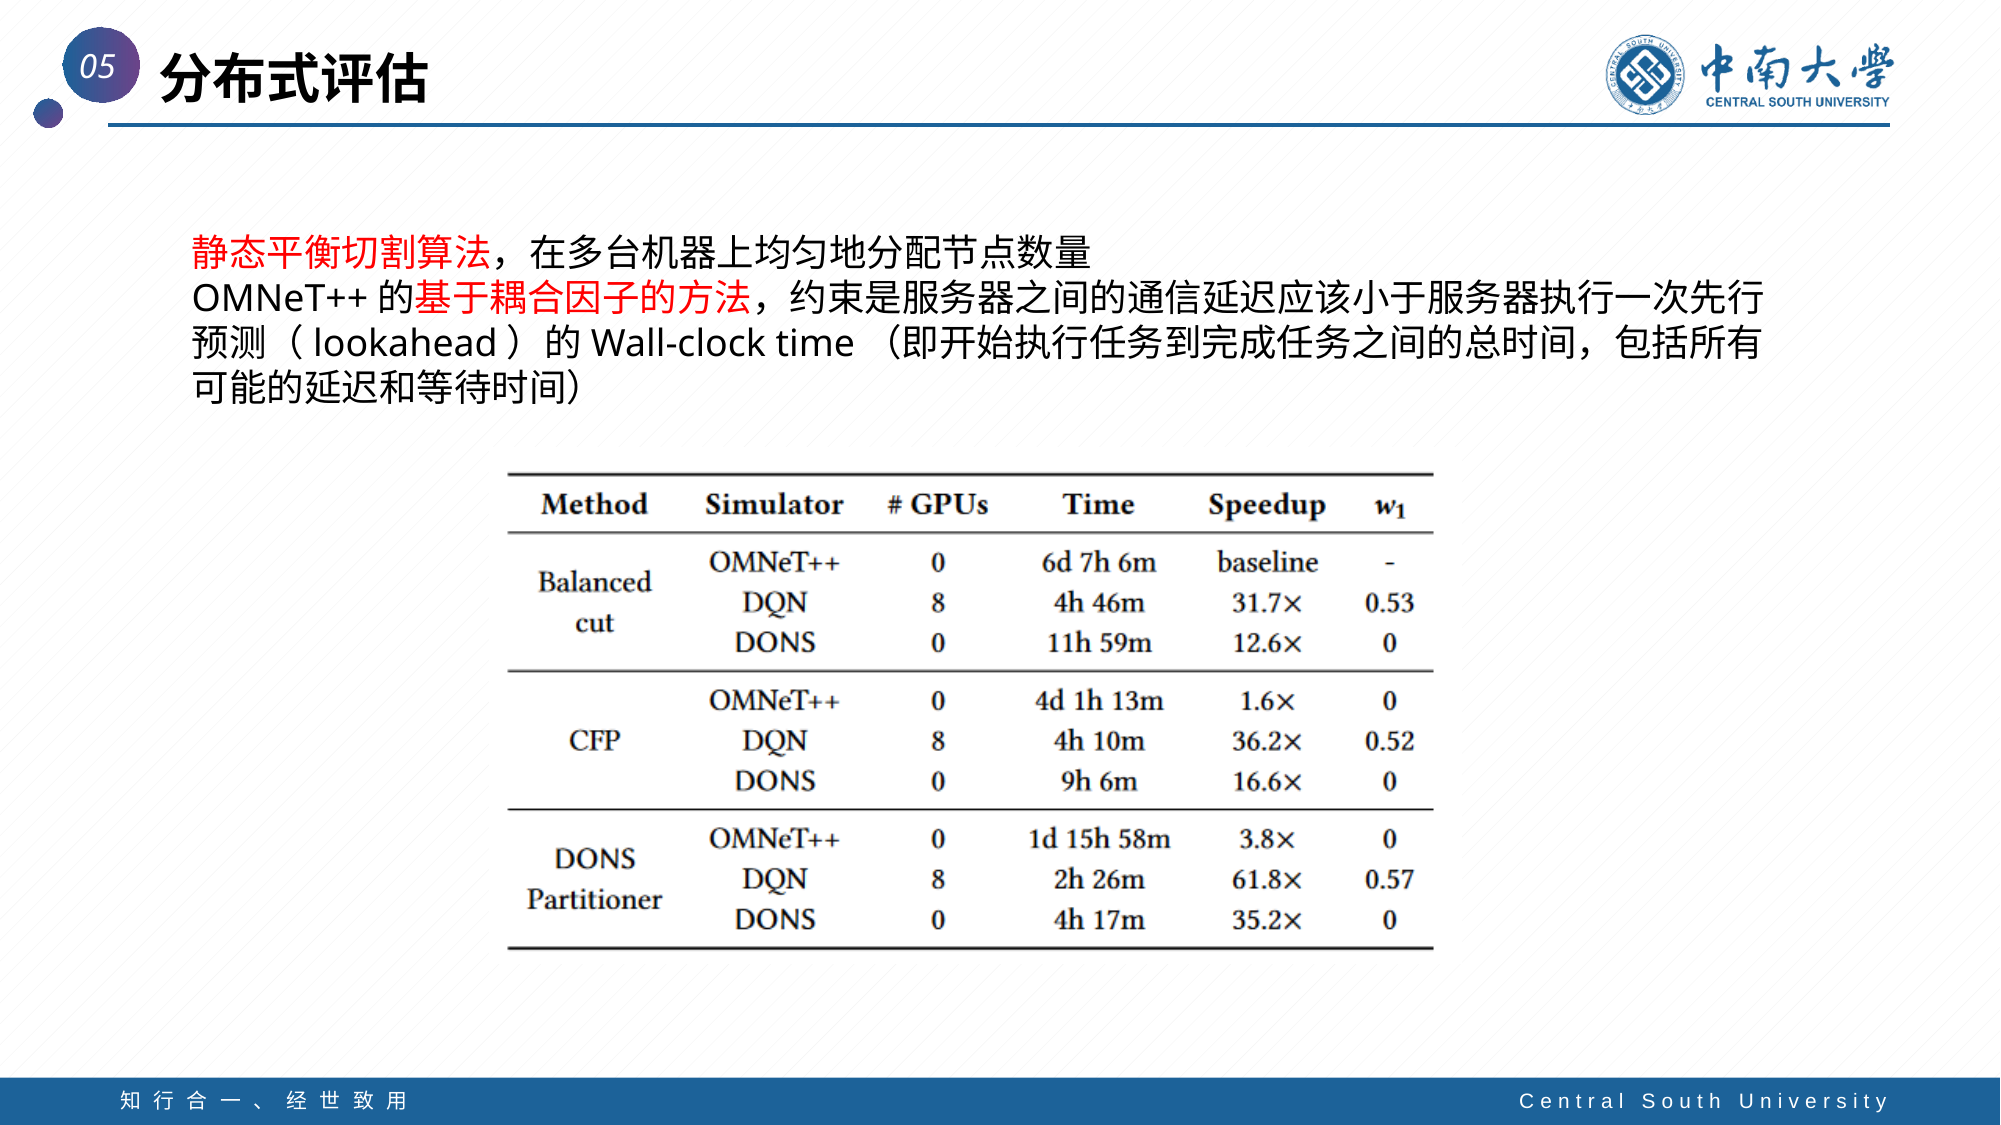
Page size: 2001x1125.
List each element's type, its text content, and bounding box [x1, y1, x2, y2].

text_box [33, 26, 153, 128]
text_box 分布式评估 [158, 0, 1050, 118]
text_box Central South University [1504, 1080, 1902, 1120]
text_box [0, 1077, 2000, 1125]
picture [489, 447, 1462, 964]
text_box 知行合一、经世致用 [105, 1080, 423, 1120]
text_box 静态平衡切割算法，在多台机器上均匀地分配节点数量 OMNeT++的基于耦合因子的方法，约束是服务器之间的通信延迟应该小于服务器执行一次先行预测（lookahead）的Wall-clock time（即开始执行任务到完成任务之间的总时间，包括所有可能的延迟和等待时间） [176, 221, 1802, 417]
picture [1595, 28, 1907, 121]
